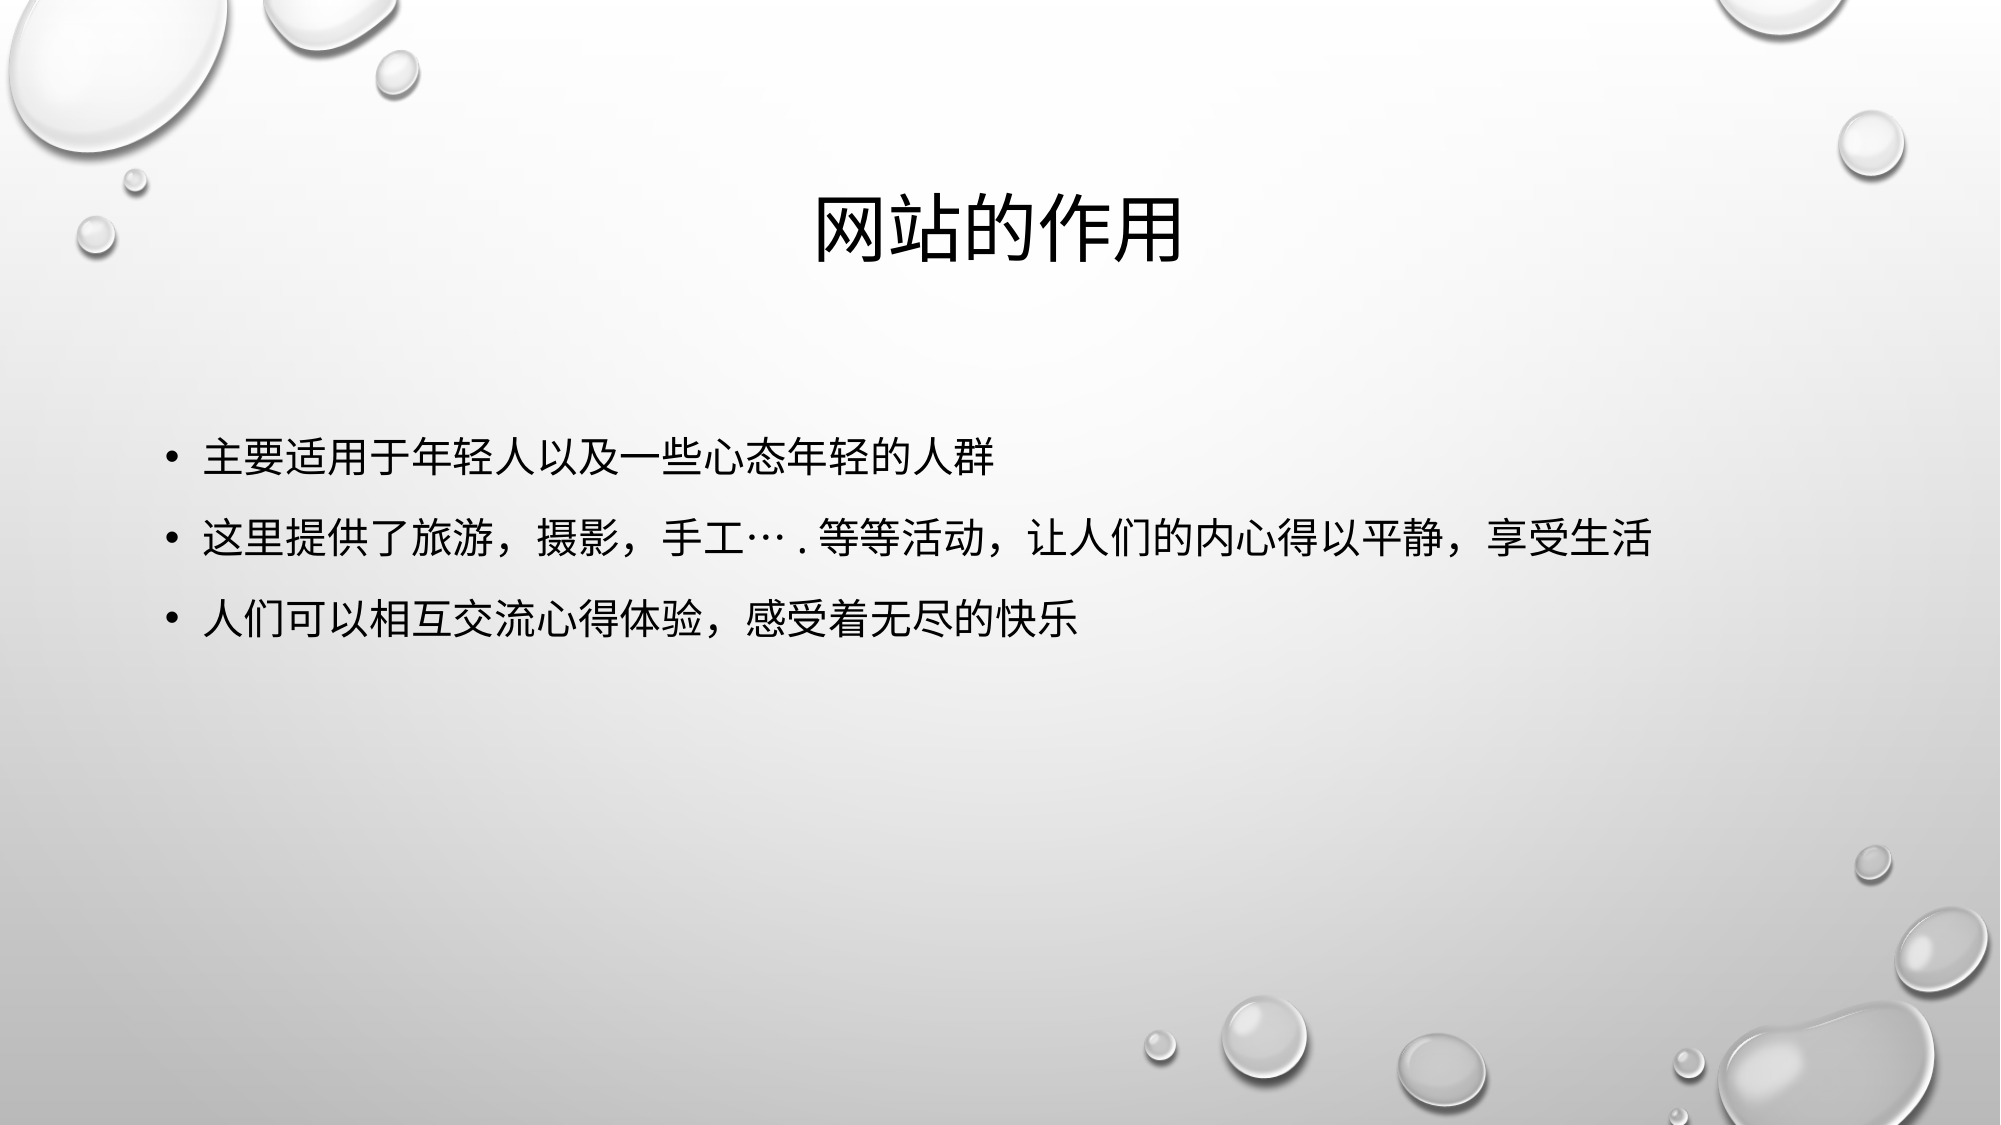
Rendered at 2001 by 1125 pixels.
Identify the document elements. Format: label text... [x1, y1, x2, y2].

title 网站的作用 [149, 101, 1851, 364]
picture [0, 0, 2000, 1125]
list 主要适用于年轻人以及一些心态年轻的人群 这里提供了旅游，摄影，手工….等等活动，让人们的内心得以平静，享受生活 人们可以相互交流心得体验，感受着无尽的快乐 [149, 413, 1850, 835]
